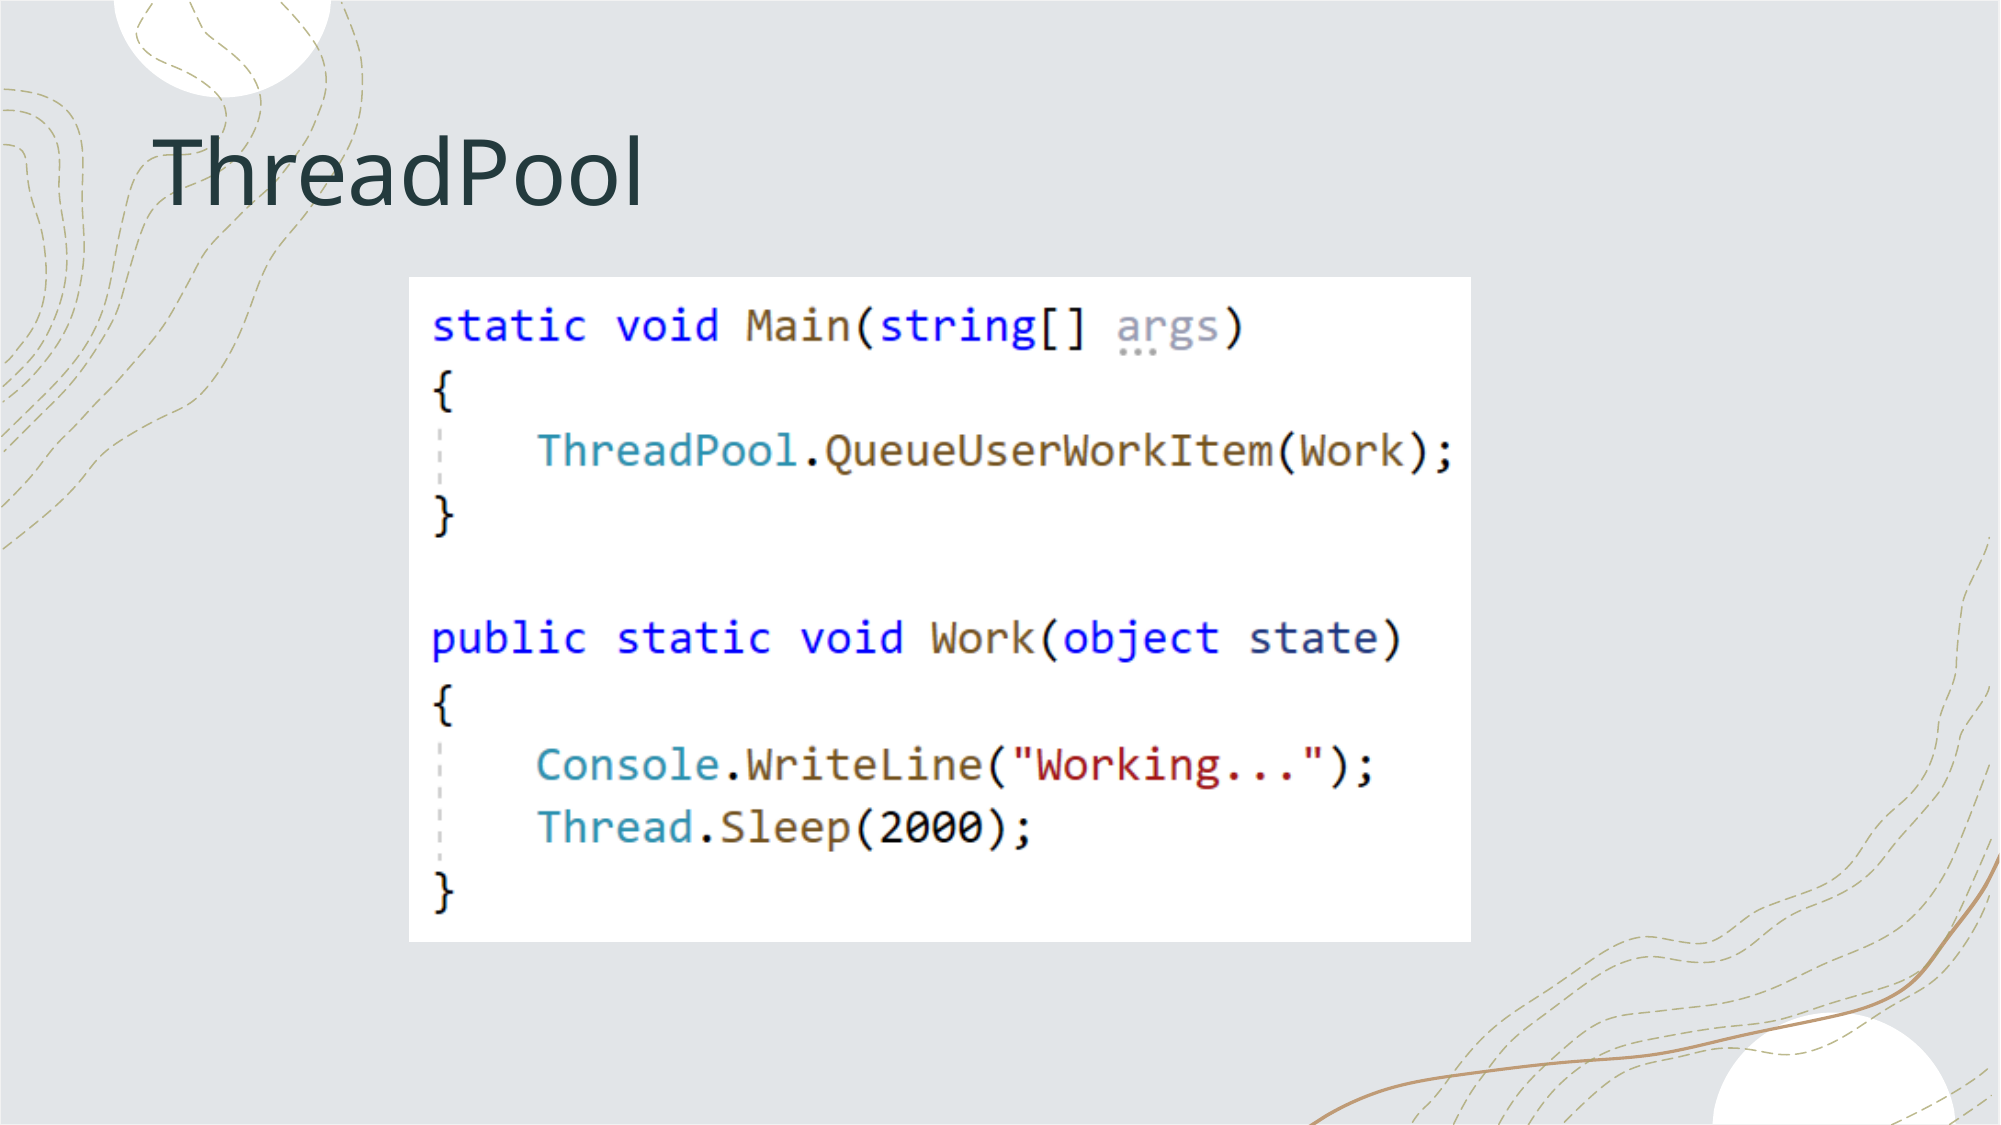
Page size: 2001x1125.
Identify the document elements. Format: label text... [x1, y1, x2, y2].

title ThreadPool [137, 59, 1863, 278]
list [409, 277, 1471, 942]
